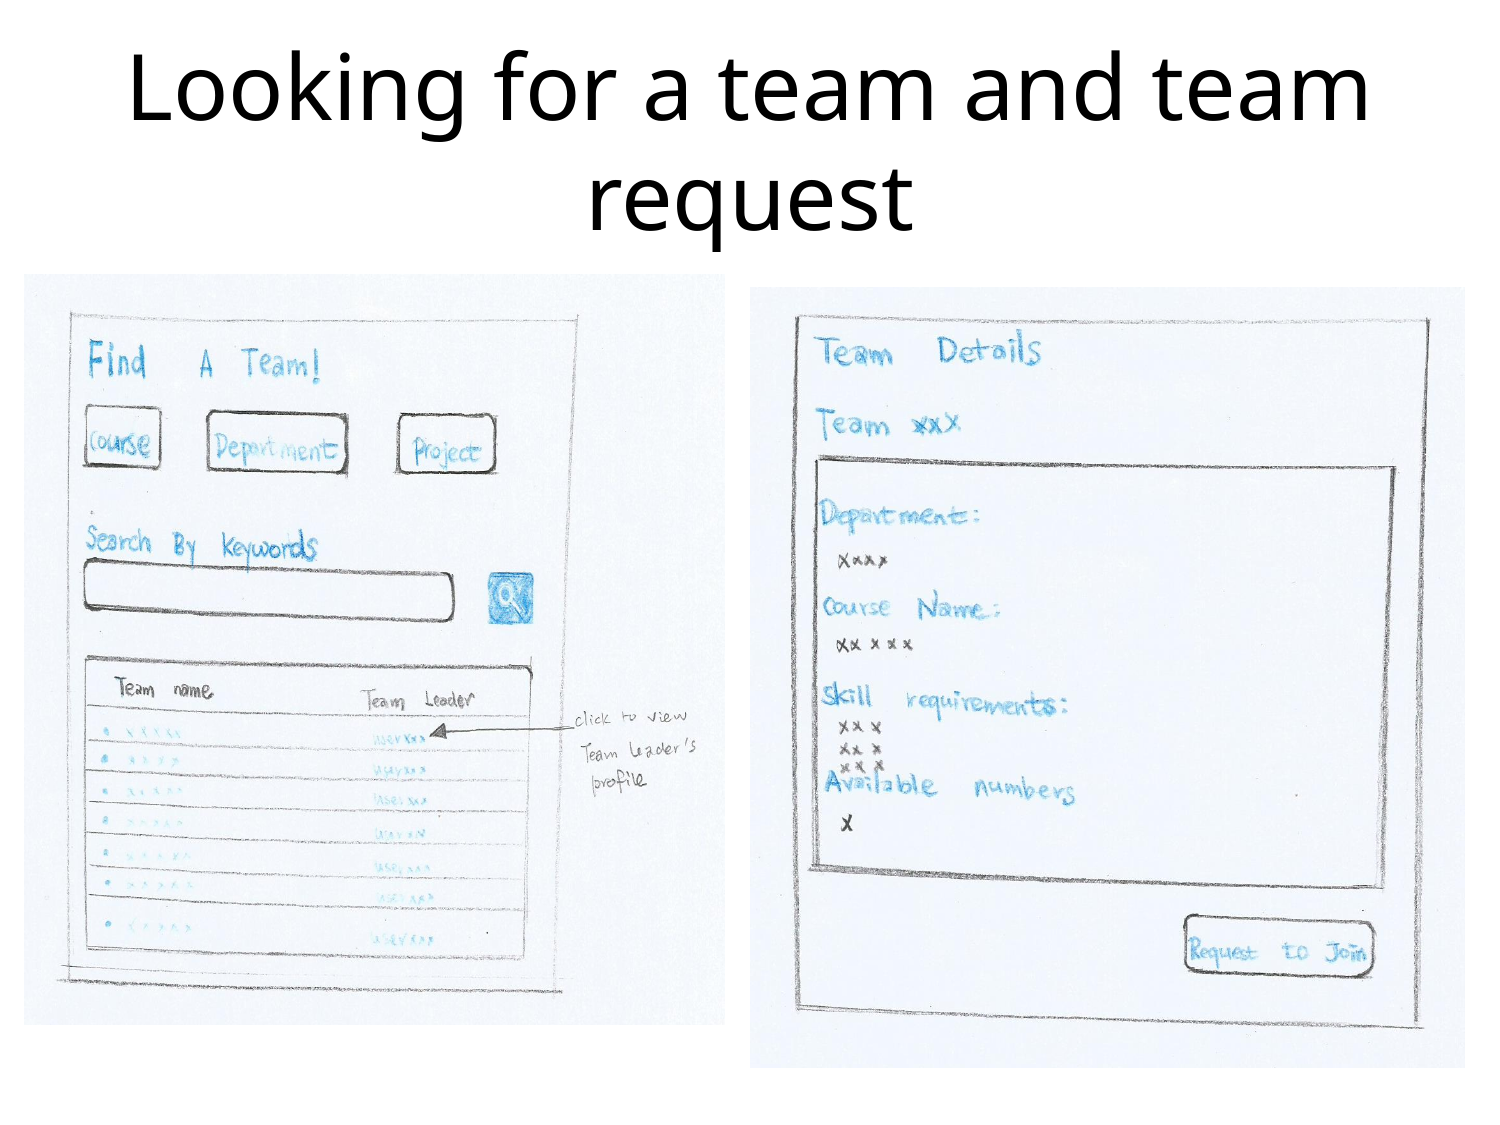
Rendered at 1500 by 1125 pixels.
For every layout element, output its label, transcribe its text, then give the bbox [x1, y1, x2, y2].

text_box Looking for a team and team request [74, 45, 1425, 233]
picture [24, 274, 726, 1026]
picture [749, 287, 1466, 1068]
